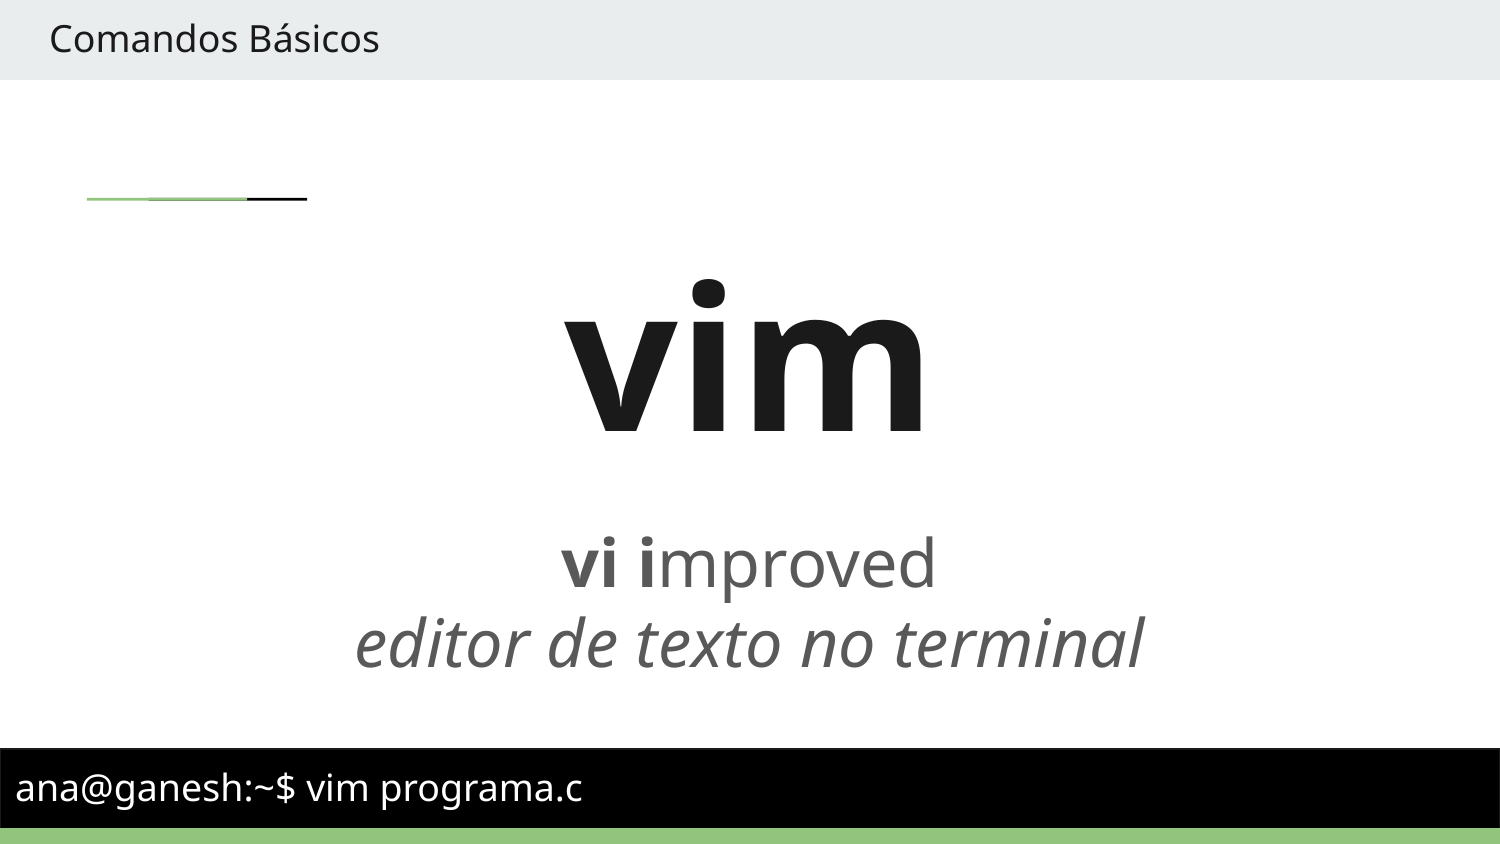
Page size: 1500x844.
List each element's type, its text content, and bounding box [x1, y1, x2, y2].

title Comandos Básicos [34, 0, 414, 81]
text_box [718, 748, 1500, 829]
list vi improved editor de texto no terminal [119, 505, 1381, 665]
text_box ana@ganesh:~$ vim programa.c [0, 748, 718, 830]
title vim [119, 216, 1381, 505]
text_box [0, 829, 1500, 844]
